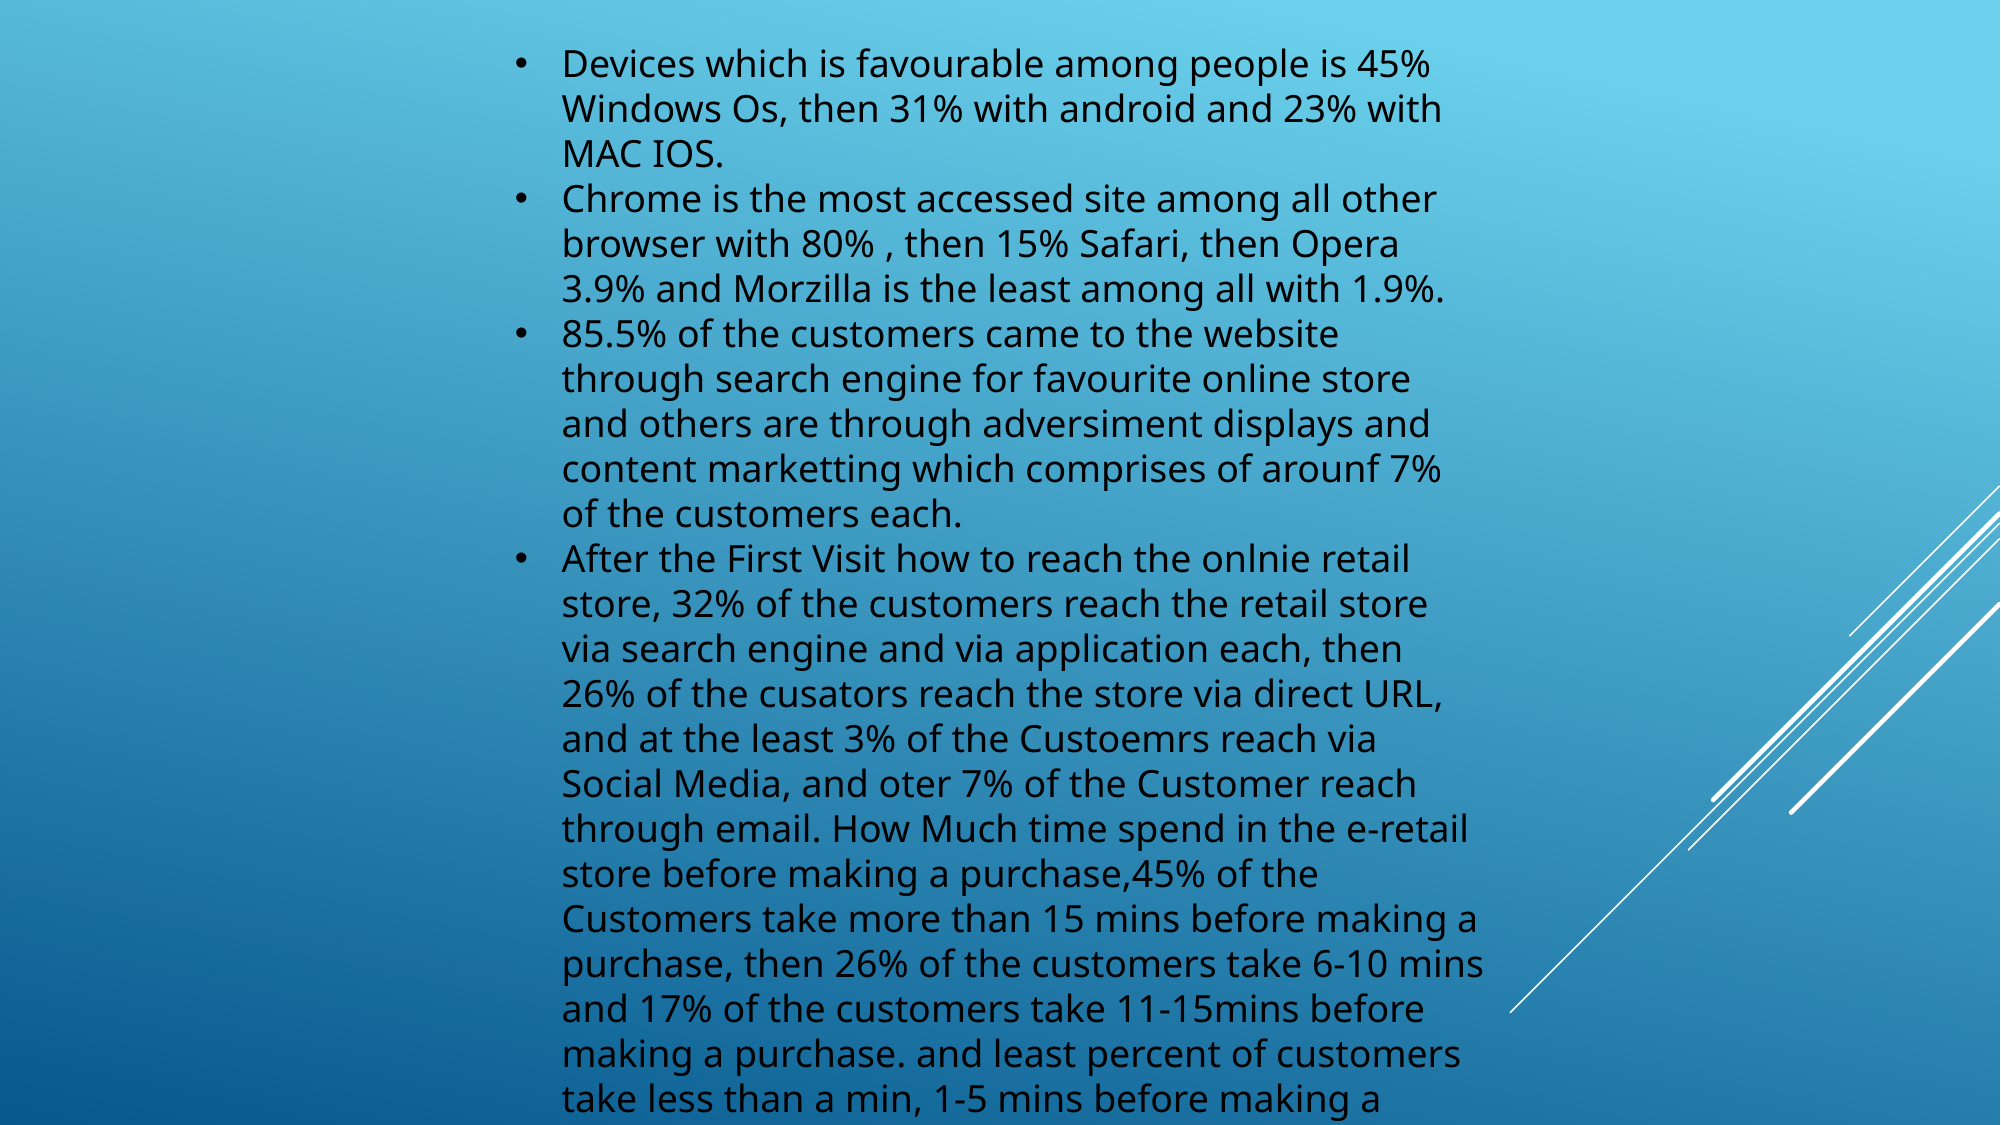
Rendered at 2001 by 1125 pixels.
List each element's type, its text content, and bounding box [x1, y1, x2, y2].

text_box Devices which is favourable among people is 45% Windows Os, then 31% with android and 23% with MAC IOS. Chrome is the most accessed site among all other browser with 80% , then 15% Safari, then Opera 3.9% and Morzilla is the least among all with 1.9%. 85.5% of the customers came to the website through search engine for favourite online store and others are through adversiment displays and content marketting which comprises of arounf 7% of the customers each. After the First Visit how to reach the onlnie retail store, 32% of the customers reach the retail store via search engine and via application each, then 26% of the cusators reach the store via direct URL, and at the least 3% of the Custoemrs reach via Social Media, and oter 7% of the Customer reach through email. How Much time spend in the e-retail store before making a purchase,45% of the Customers take more than 15 mins before making a purchase, then 26% of the customers take 6-10 mins and 17% of the customers take 11-15mins before making a purchase. and least percent of customers take less than a min, 1-5 mins before making a purchase are 5-6% in percent of customers. [500, 32, 1500, 1125]
